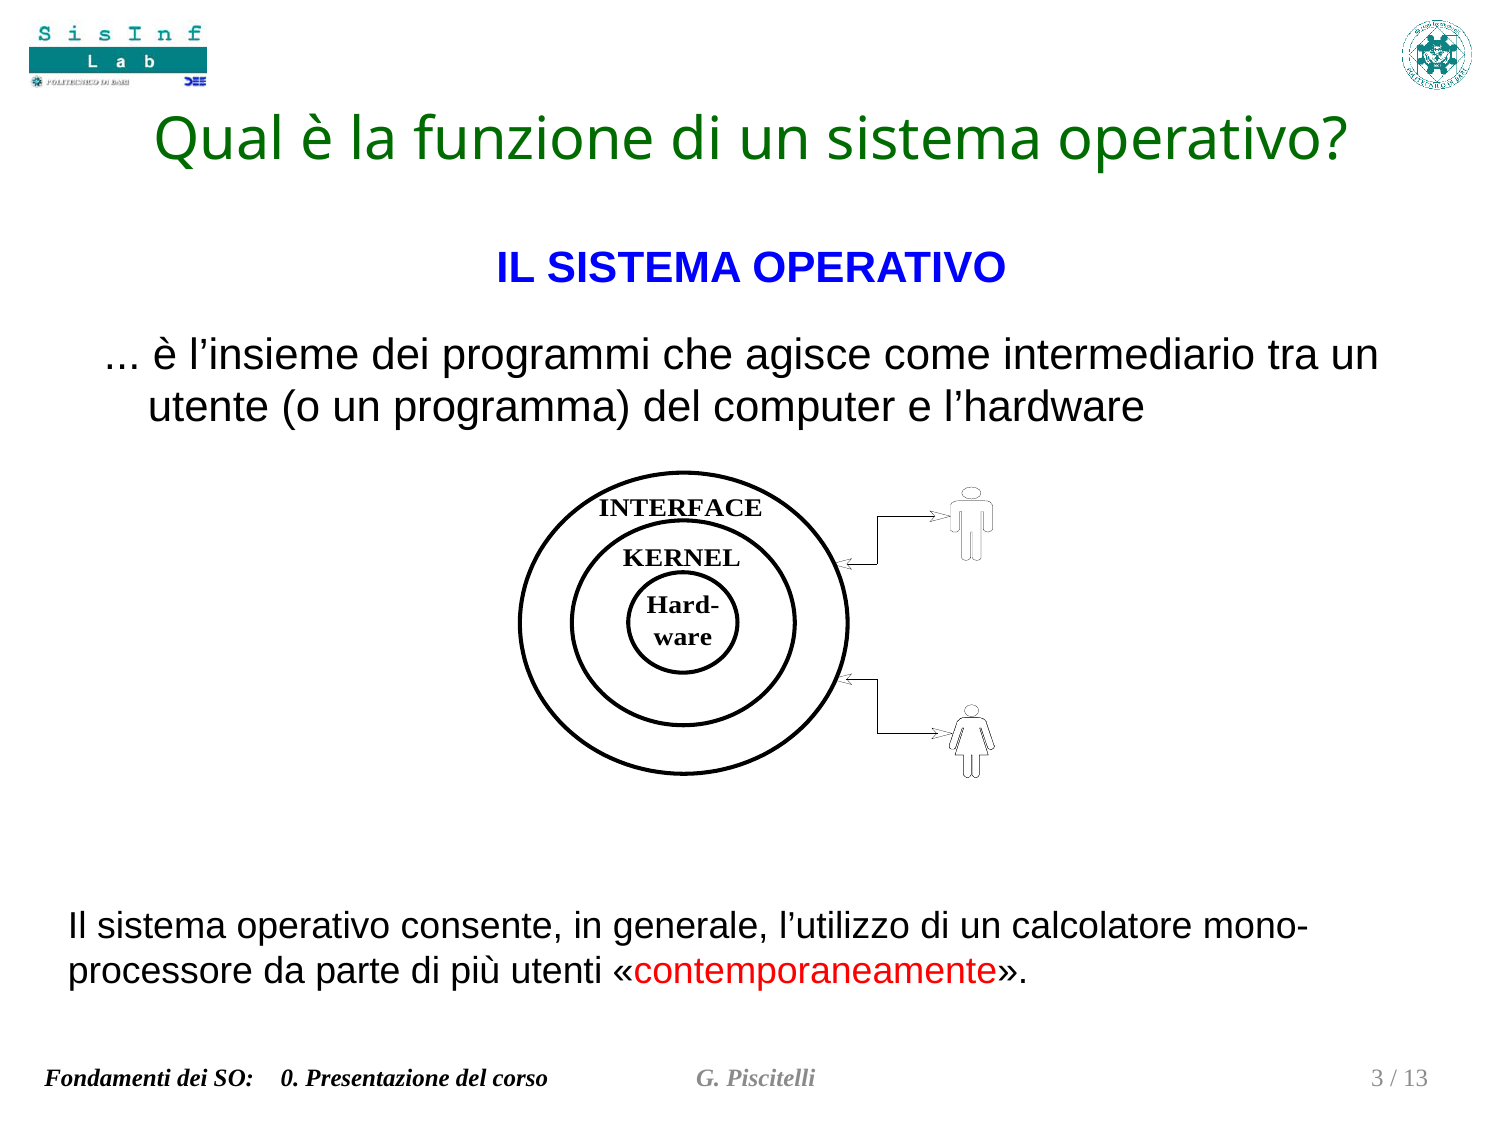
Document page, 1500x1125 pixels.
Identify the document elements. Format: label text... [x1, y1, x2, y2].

picture [29, 19, 207, 88]
picture [501, 455, 1052, 839]
slide_number 3 [1340, 1046, 1459, 1107]
title Qual è la funzione di un sistema operativo? [64, 66, 1415, 185]
list il sistema operativo ... è l’insieme dei programmi che agisce come intermediario tra un utente (o un programma) del computer e l’hardware [76, 231, 1427, 975]
footer G. Piscitelli [608, 1046, 904, 1106]
text_box Il sistema operativo consente, in generale, l’utilizzo di un calcolatore mono-processore da parte di più utenti «contemporaneamente». [53, 893, 1388, 998]
picture [1399, 19, 1473, 90]
